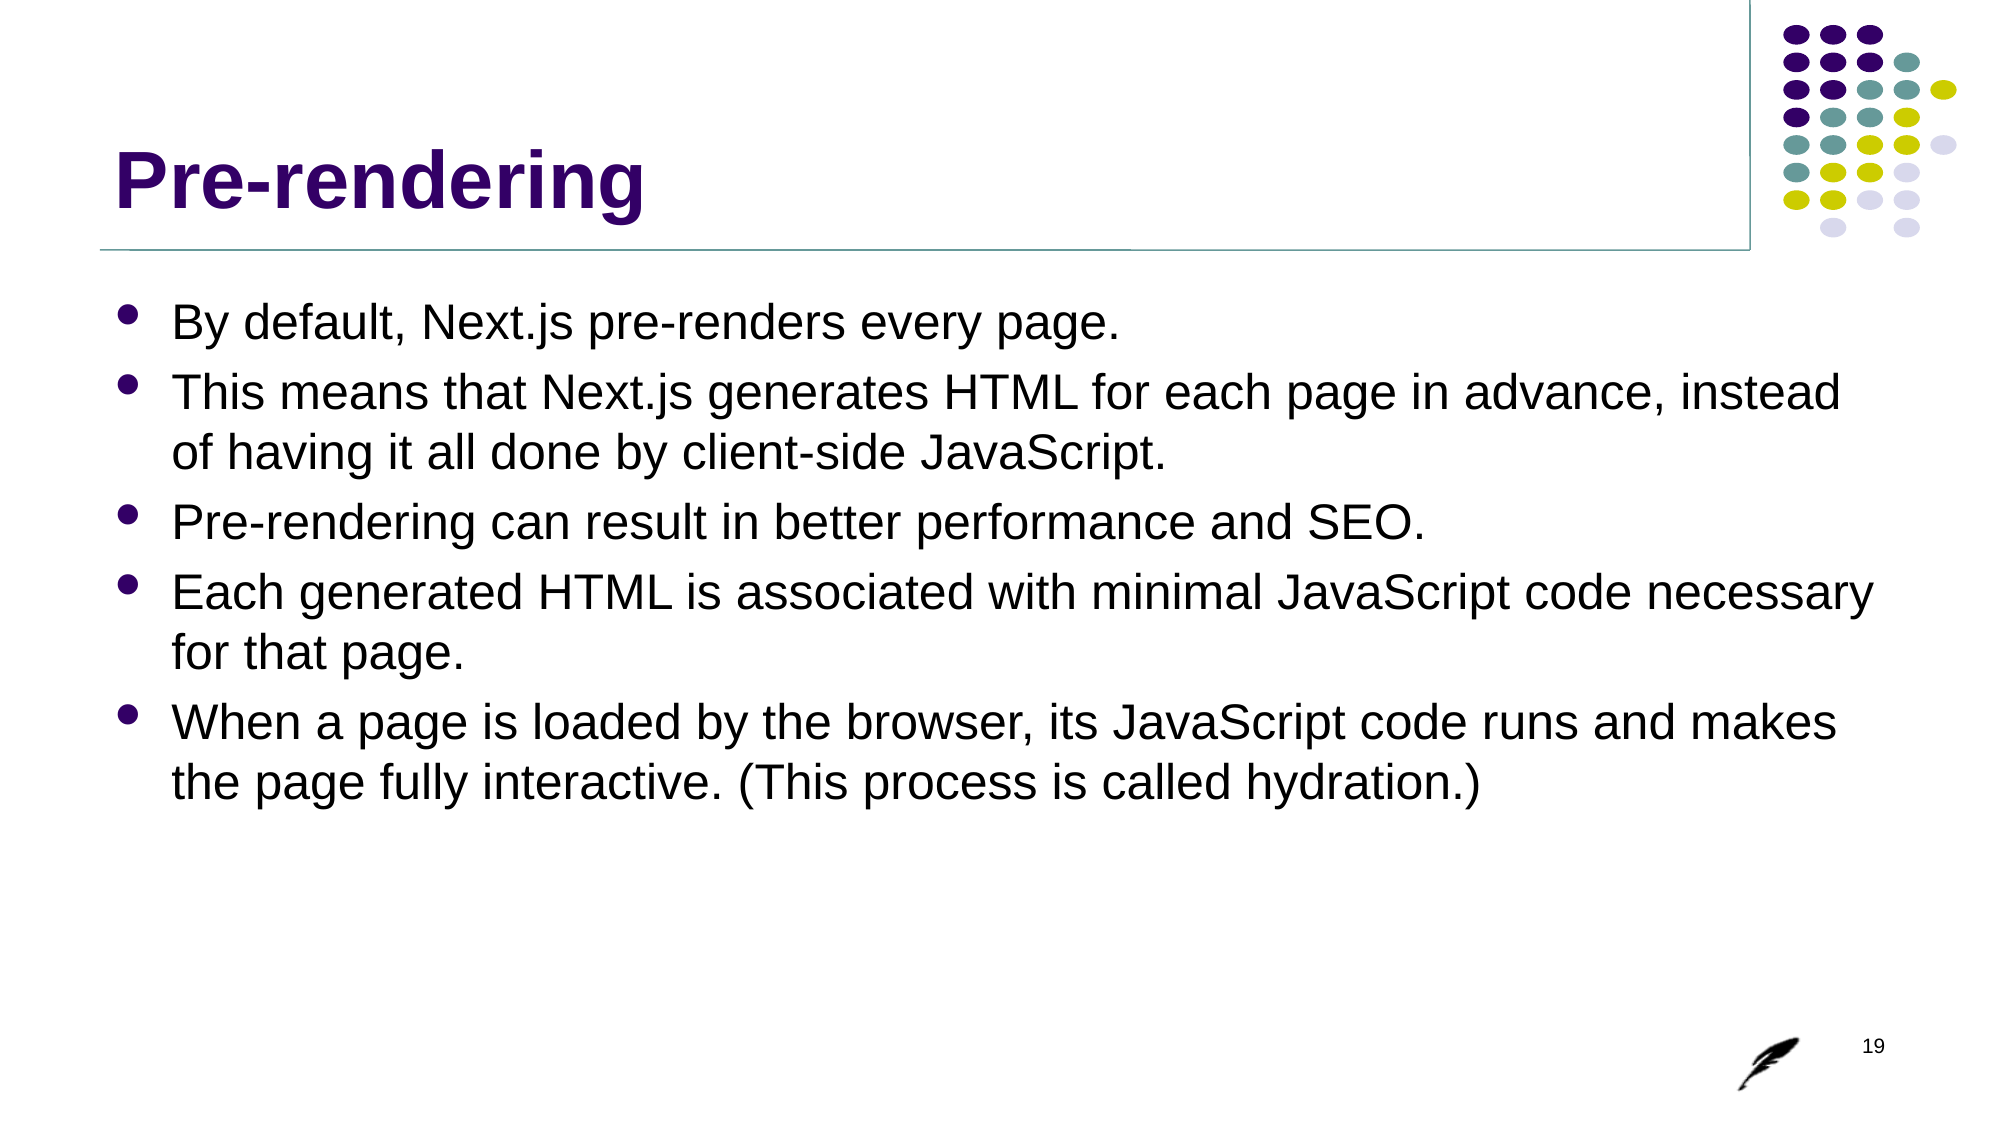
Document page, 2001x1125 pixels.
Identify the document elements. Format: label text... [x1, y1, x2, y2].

title Pre-rendering [99, 20, 1750, 233]
list By default, Next.js pre-renders every page. This means that Next.js generates HTML for each page in advance, instead of having it all done by client-side JavaScript. Pre-rendering can result in better performance and SEO. Each generated HTML is associated with minimal JavaScript code necessary for that page. When a page is loaded by the browser, its JavaScript code runs and makes the page fully interactive. (This process is called hydration.) [99, 282, 1900, 1006]
slide_number 19 [1433, 1025, 1900, 1100]
